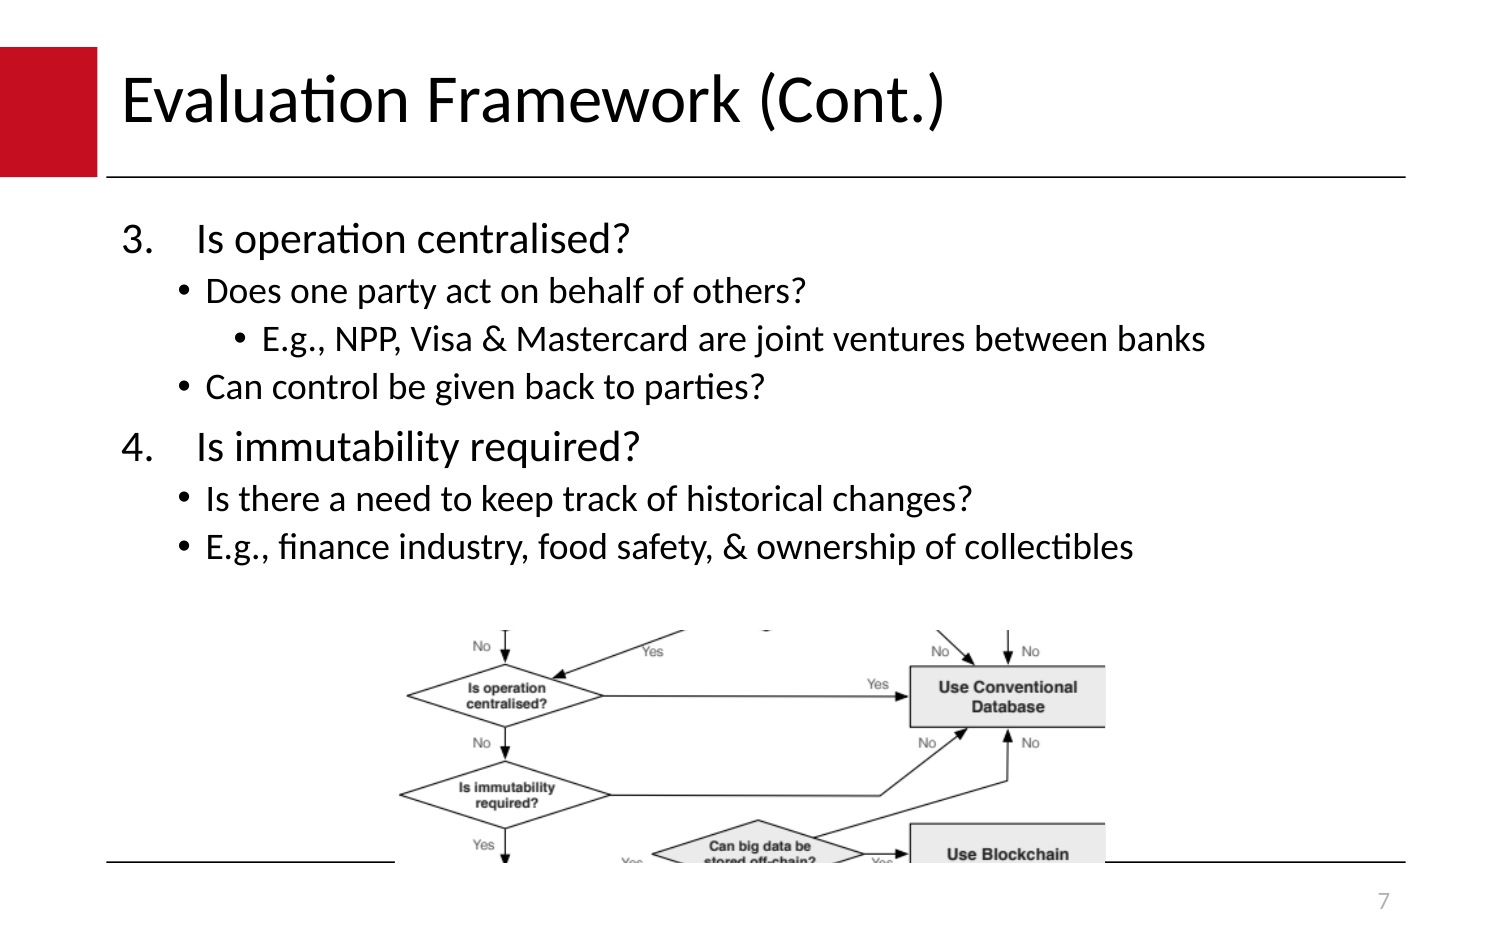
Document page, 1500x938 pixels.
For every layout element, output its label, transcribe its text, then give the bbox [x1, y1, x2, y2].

slide_number 7 [1101, 880, 1406, 918]
title Evaluation Framework (Cont.) [106, 47, 1195, 154]
list Is operation centralised? Does one party act on behalf of others? E.g., NPP, Visa & Mastercard are joint ventures between banks Can control be given back to parties? Is immutability required? Is there a need to keep track of historical changes? E.g., finance industry, food safety, & ownership of collectibles [106, 208, 1405, 815]
picture [394, 630, 1106, 863]
